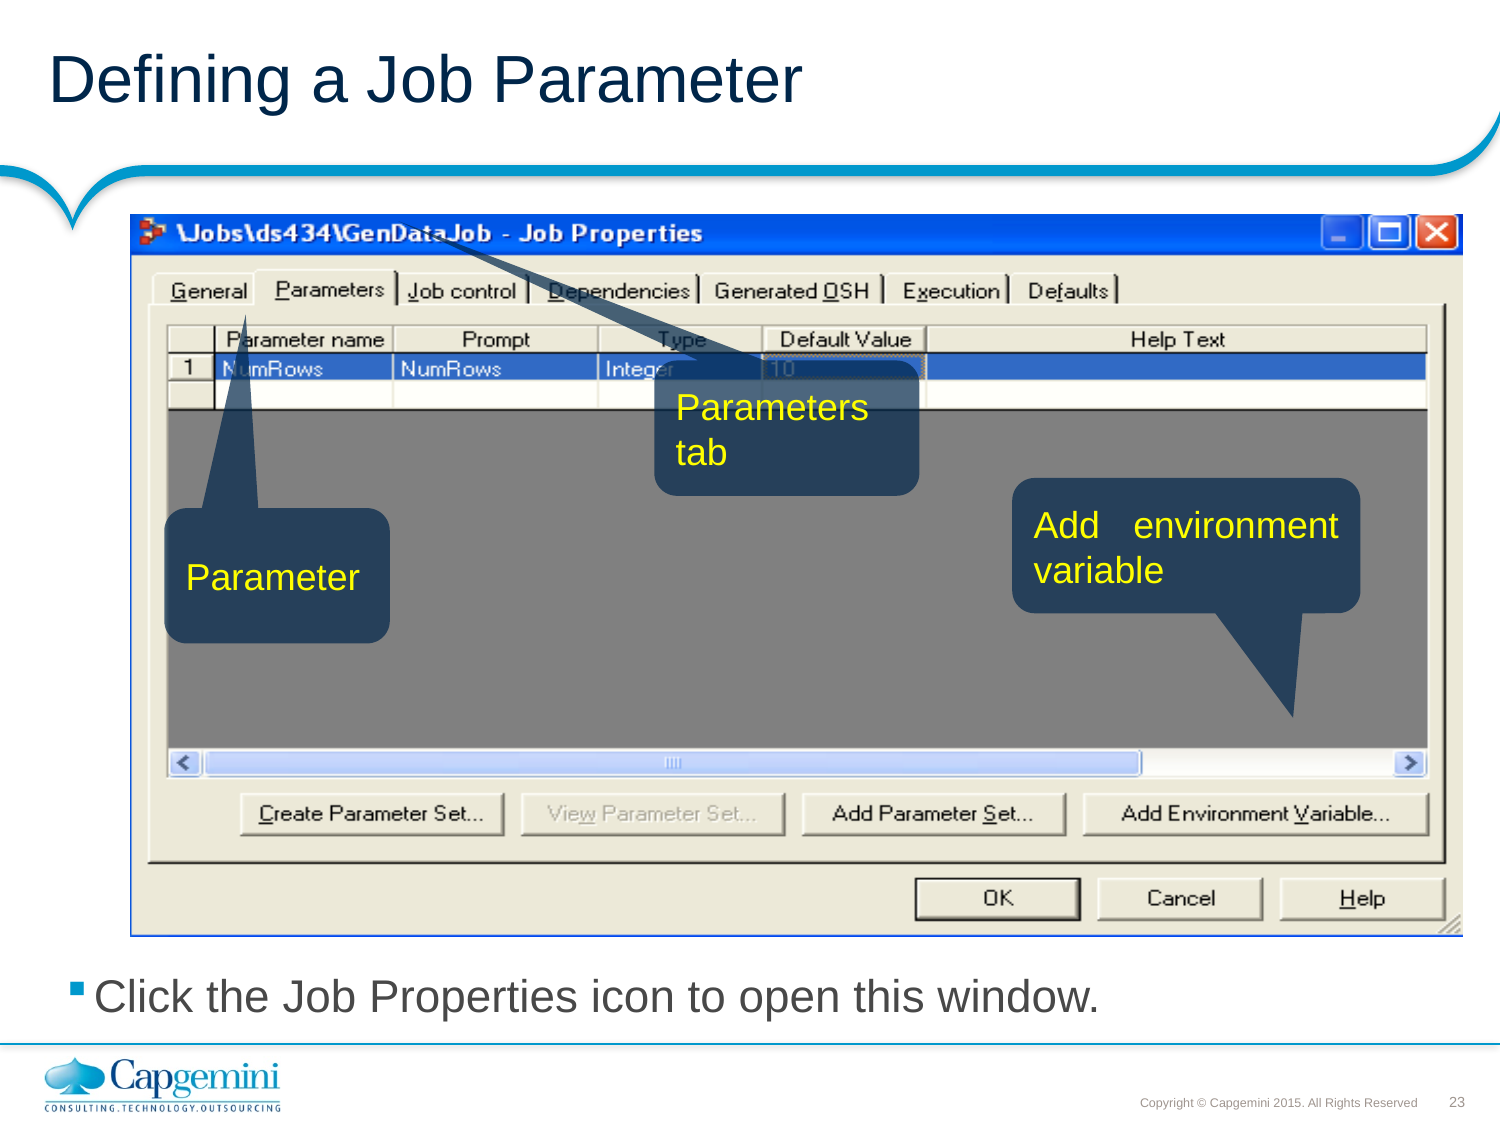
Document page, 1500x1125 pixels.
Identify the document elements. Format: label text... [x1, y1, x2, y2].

title Defining a Job Parameter [0, 0, 1500, 165]
list Click the Job Properties icon to open this window. [48, 274, 1500, 1036]
picture [129, 214, 1463, 937]
picture [44, 1056, 281, 1113]
